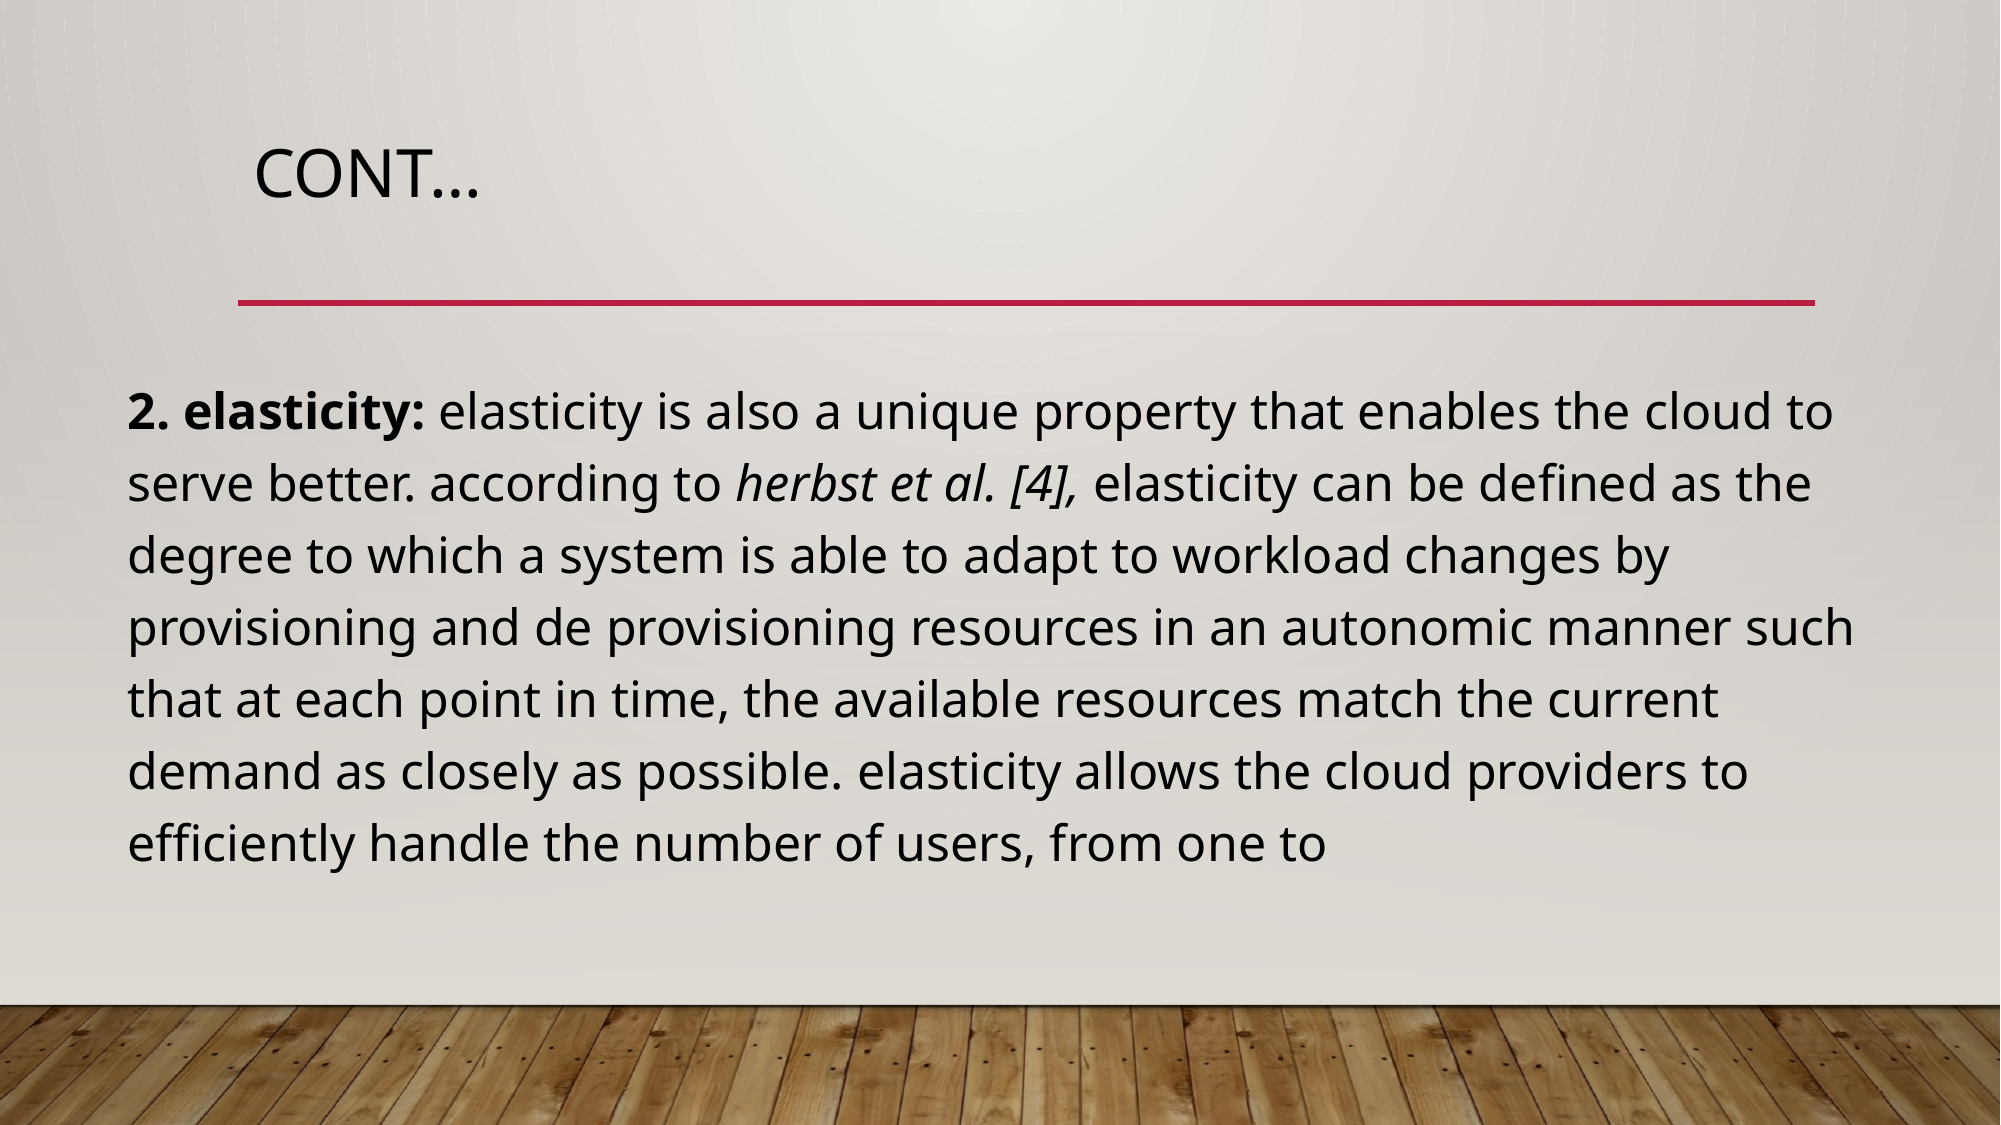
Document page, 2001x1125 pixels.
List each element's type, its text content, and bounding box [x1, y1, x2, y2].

title Cont… [238, 131, 1814, 305]
picture [0, 1005, 2000, 1125]
list 2. elasticity: elasticity is also a unique property that enables the cloud to serve better. according to herbst et al. [4], elasticity can be defined as the degree to which a system is able to adapt to workload changes by provisioning and de provisioning resources in an autonomic manner such that at each point in time, the available resources match the current demand as closely as possible. elasticity allows the cloud providers to efficiently handle the number of users, from one to [112, 360, 1888, 805]
